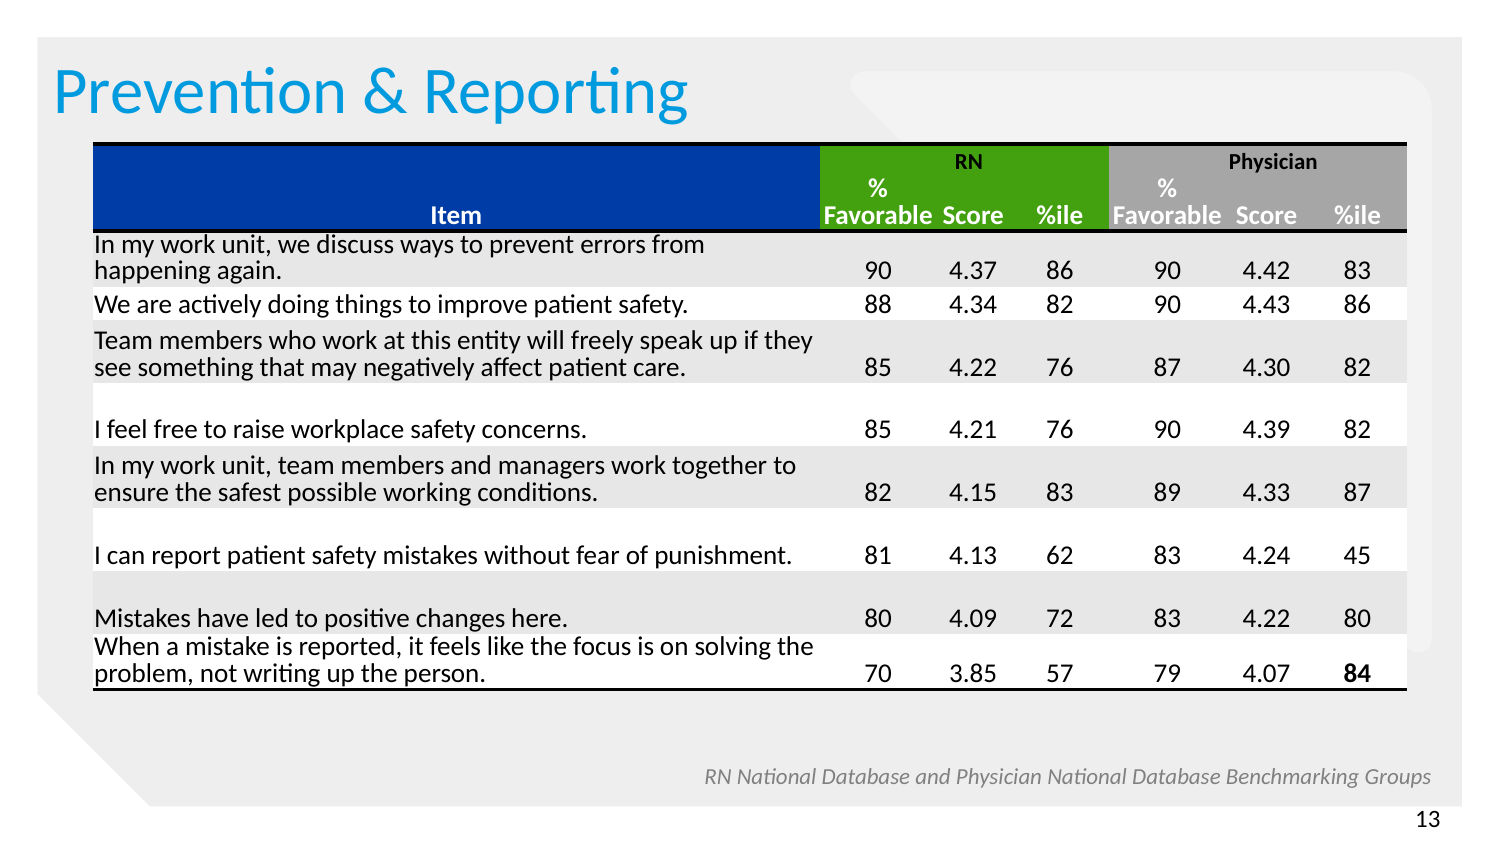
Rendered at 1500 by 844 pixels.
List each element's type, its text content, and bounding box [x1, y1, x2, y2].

table_cell 88 [820, 287, 936, 320]
table_header %ile [1308, 146, 1407, 229]
table_cell I feel free to raise workplace safety concerns. [93, 383, 820, 446]
table_cell 80 [1308, 571, 1407, 634]
table_cell I can report patient safety mistakes without fear of punishment. [93, 508, 820, 571]
table_header Score [1225, 181, 1308, 229]
table_cell 4.37 [936, 233, 1010, 287]
table_cell 83 [1308, 233, 1407, 287]
text_box RN [940, 138, 1012, 181]
table_cell Mistakes have led to positive changes here. [93, 571, 820, 634]
table_cell 4.21 [936, 383, 1010, 446]
table_cell 82 [1308, 320, 1407, 383]
table_cell 90 [1109, 287, 1225, 320]
table_cell 45 [1308, 508, 1407, 571]
table_header % Favorable [1109, 146, 1225, 229]
table_cell 4.30 [1225, 320, 1308, 383]
table_cell 85 [820, 383, 936, 446]
table_cell 86 [1010, 233, 1109, 287]
table_header % Favorable [820, 146, 936, 229]
text_box Physician [1214, 138, 1335, 181]
table_cell Team members who work at this entity will freely speak up if they see something that may negatively affect patient care. [93, 320, 820, 383]
table_header %ile [1010, 146, 1109, 229]
table_cell 87 [1109, 320, 1225, 383]
table_cell 4.24 [1225, 508, 1308, 571]
table_cell 4.43 [1225, 287, 1308, 320]
table_cell 80 [820, 571, 936, 634]
text_box RN National Database and Physician National Database Benchmarking Groups [689, 753, 1453, 797]
table_cell 4.42 [1225, 233, 1308, 287]
table_cell 82 [1010, 287, 1109, 320]
table_cell 4.34 [936, 287, 1010, 320]
table_cell 84 [1308, 634, 1407, 688]
table_cell 4.33 [1225, 446, 1308, 508]
table_cell 57 [1010, 634, 1109, 688]
table_cell 89 [1109, 446, 1225, 508]
table_cell 86 [1308, 287, 1407, 320]
title Prevention & Reporting [38, 39, 1485, 148]
table_cell 3.85 [936, 634, 1010, 688]
table_cell 76 [1010, 320, 1109, 383]
table_cell 4.39 [1225, 383, 1308, 446]
table_cell 90 [820, 233, 936, 287]
table_cell 82 [1308, 383, 1407, 446]
table_cell 82 [820, 446, 936, 508]
table_cell In my work unit, team members and managers work together to ensure the safest possible working conditions. [93, 446, 820, 508]
table_header Item [93, 146, 820, 229]
table_cell 62 [1010, 508, 1109, 571]
table_cell 70 [820, 634, 936, 688]
table_cell 81 [820, 508, 936, 571]
table_cell 79 [1109, 634, 1225, 688]
table_cell 90 [1109, 383, 1225, 446]
table_cell We are actively doing things to improve patient safety. [93, 287, 820, 320]
table_cell 83 [1109, 508, 1225, 571]
table_header Score [936, 146, 1010, 229]
table_cell In my work unit, we discuss ways to prevent errors from happening again. [93, 233, 820, 287]
table_cell 4.22 [936, 320, 1010, 383]
table_cell When a mistake is reported, it feels like the focus is on solving the problem, not writing up the person. [93, 634, 820, 688]
table_cell 83 [1109, 571, 1225, 634]
table_cell 83 [1010, 446, 1109, 508]
table_cell 4.09 [936, 571, 1010, 634]
table_cell 4.22 [1225, 571, 1308, 634]
table_cell 4.07 [1225, 634, 1308, 688]
table_cell 90 [1109, 233, 1225, 287]
table_cell 4.15 [936, 446, 1010, 508]
table_cell 72 [1010, 571, 1109, 634]
table_cell 76 [1010, 383, 1109, 446]
table_cell 4.13 [936, 508, 1010, 571]
table_cell 87 [1308, 446, 1407, 508]
table_cell 85 [820, 320, 936, 383]
picture [0, 0, 1499, 844]
